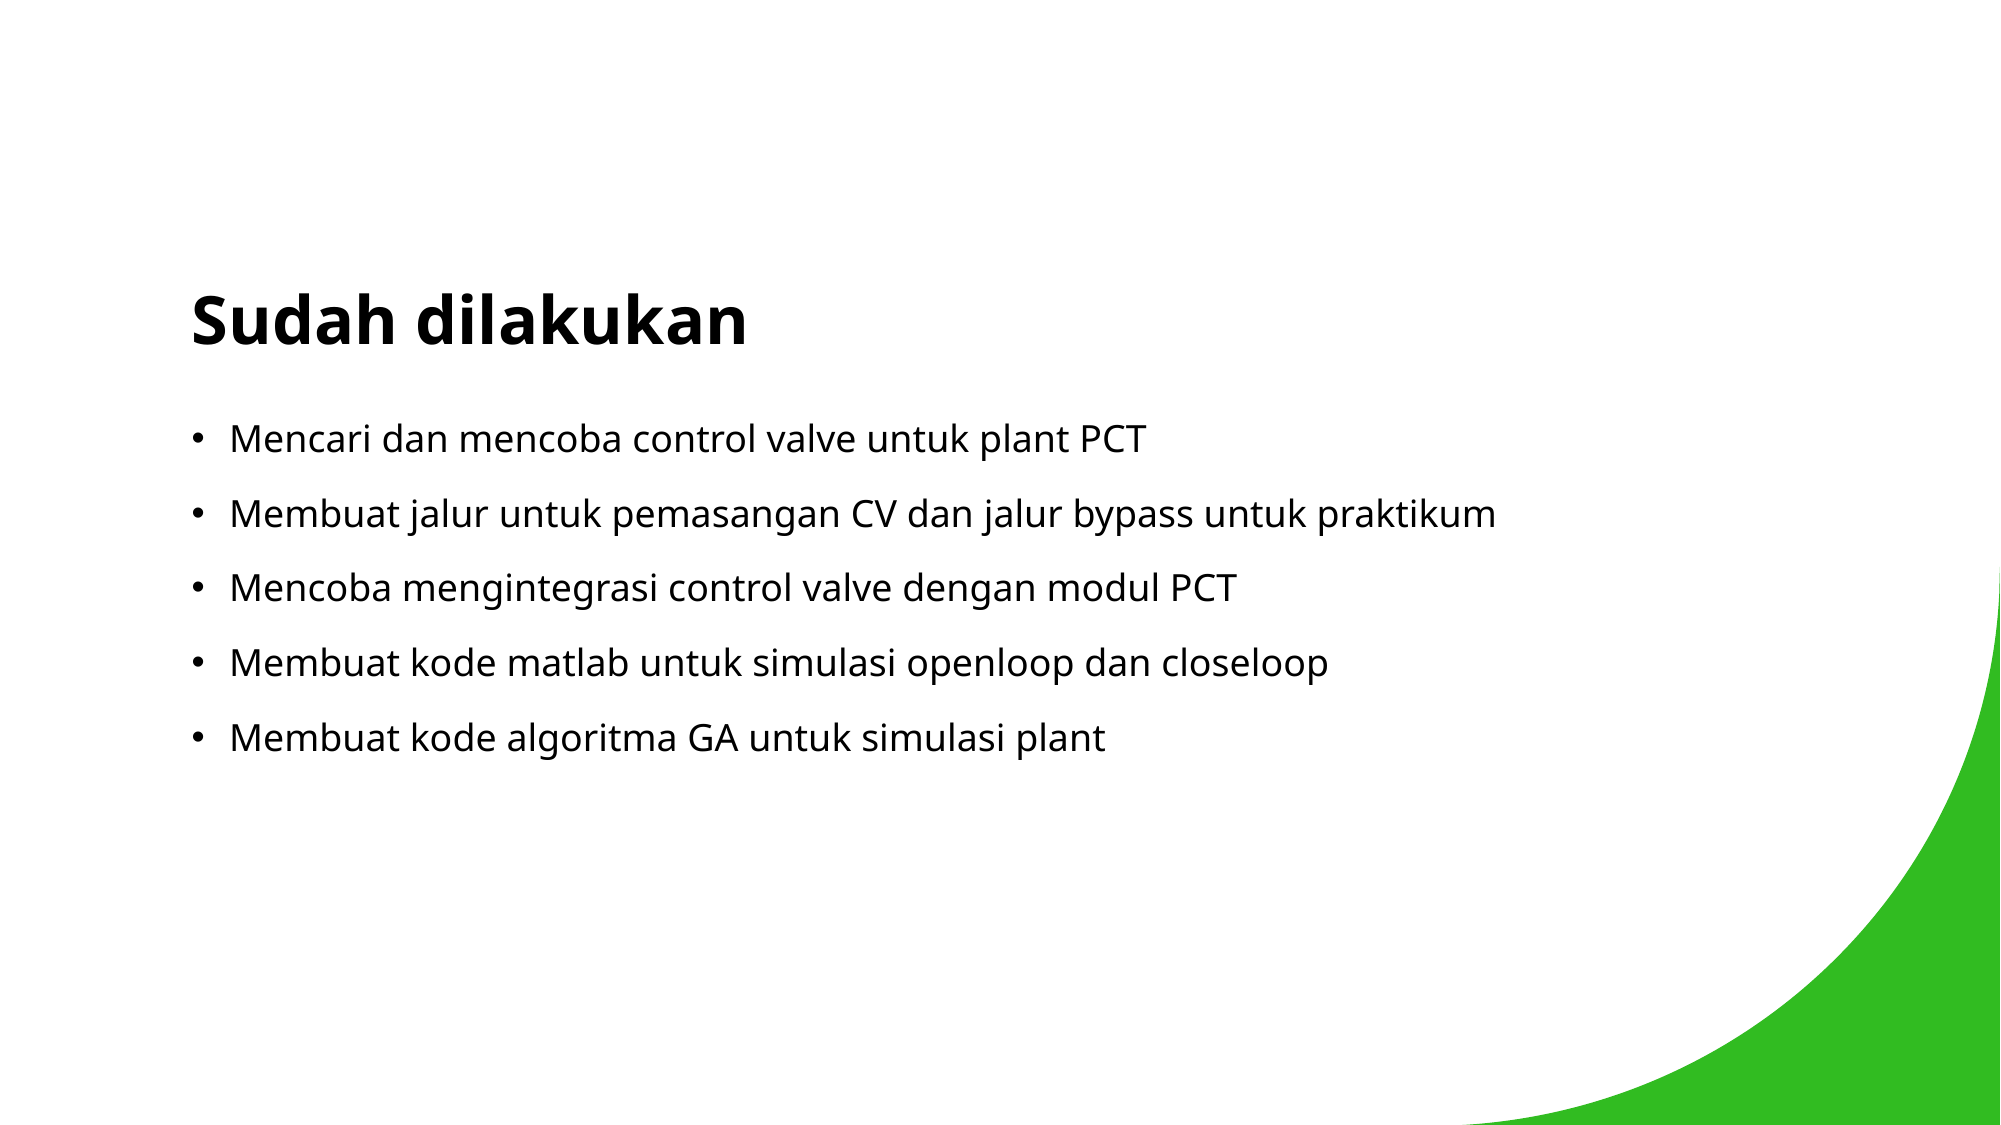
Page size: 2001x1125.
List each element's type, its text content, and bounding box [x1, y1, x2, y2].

title Sudah dilakukan [176, 118, 1809, 366]
list Mencari dan mencoba control valve untuk plant PCT Membuat jalur untuk pemasangan CV dan jalur bypass untuk praktikum Mencoba mengintegrasi control valve dengan modul PCT Membuat kode matlab untuk simulasi openloop dan closeloop Membuat kode algoritma GA untuk simulasi plant [176, 398, 1809, 975]
